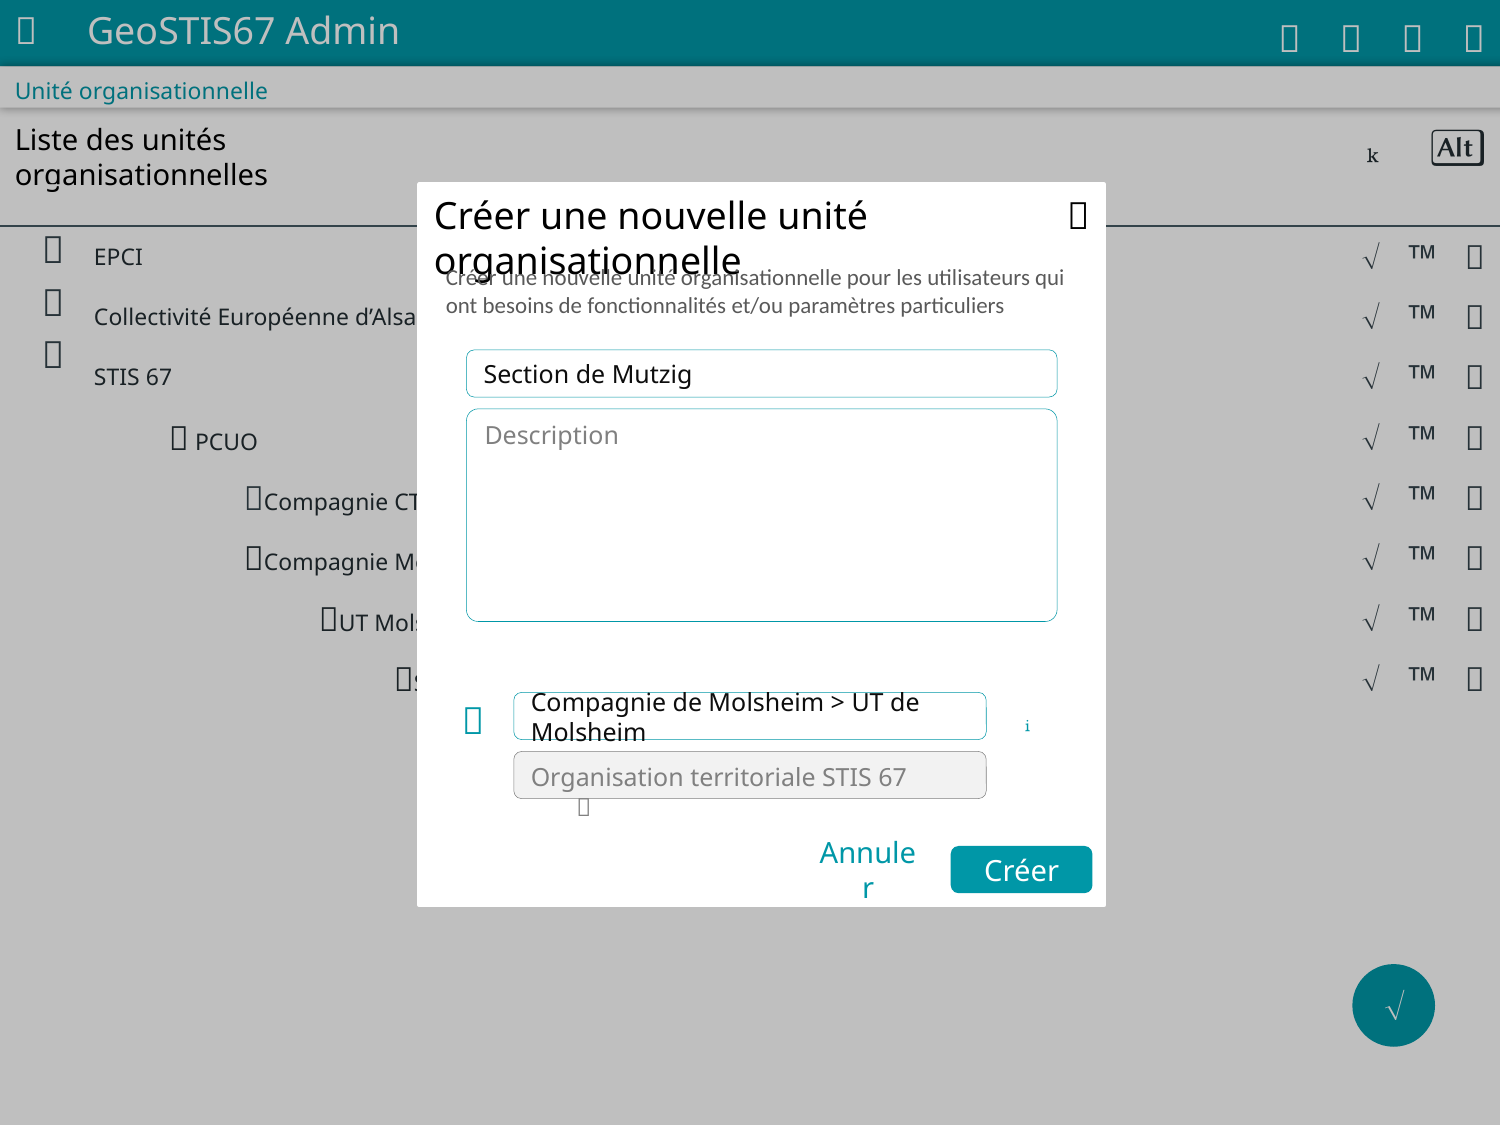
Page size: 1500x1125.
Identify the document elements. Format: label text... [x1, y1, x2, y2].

text_box Créer [948, 843, 1095, 896]
text_box [0, 0, 1500, 1125]
text_box  [1081, 184, 1105, 245]
text_box [417, 182, 1106, 907]
text_box  [447, 689, 495, 750]
text_box Compagnie de Molsheim > UT de Molsheim [511, 690, 989, 742]
text_box Créer une nouvelle unité organisationnelle [419, 184, 1081, 290]
text_box Description [464, 406, 1060, 624]
text_box Section de Mutzig [464, 347, 1060, 400]
text_box Annuler [795, 843, 942, 896]
text_box Organisation territoriale STIS 67  [511, 749, 989, 801]
text_box  [1009, 692, 1069, 743]
text_box Créer une nouvelle unité organisationnelle pour les utilisateurs qui ont besoins de fonctionnalités et/ou paramètres particuliers [431, 255, 1093, 325]
